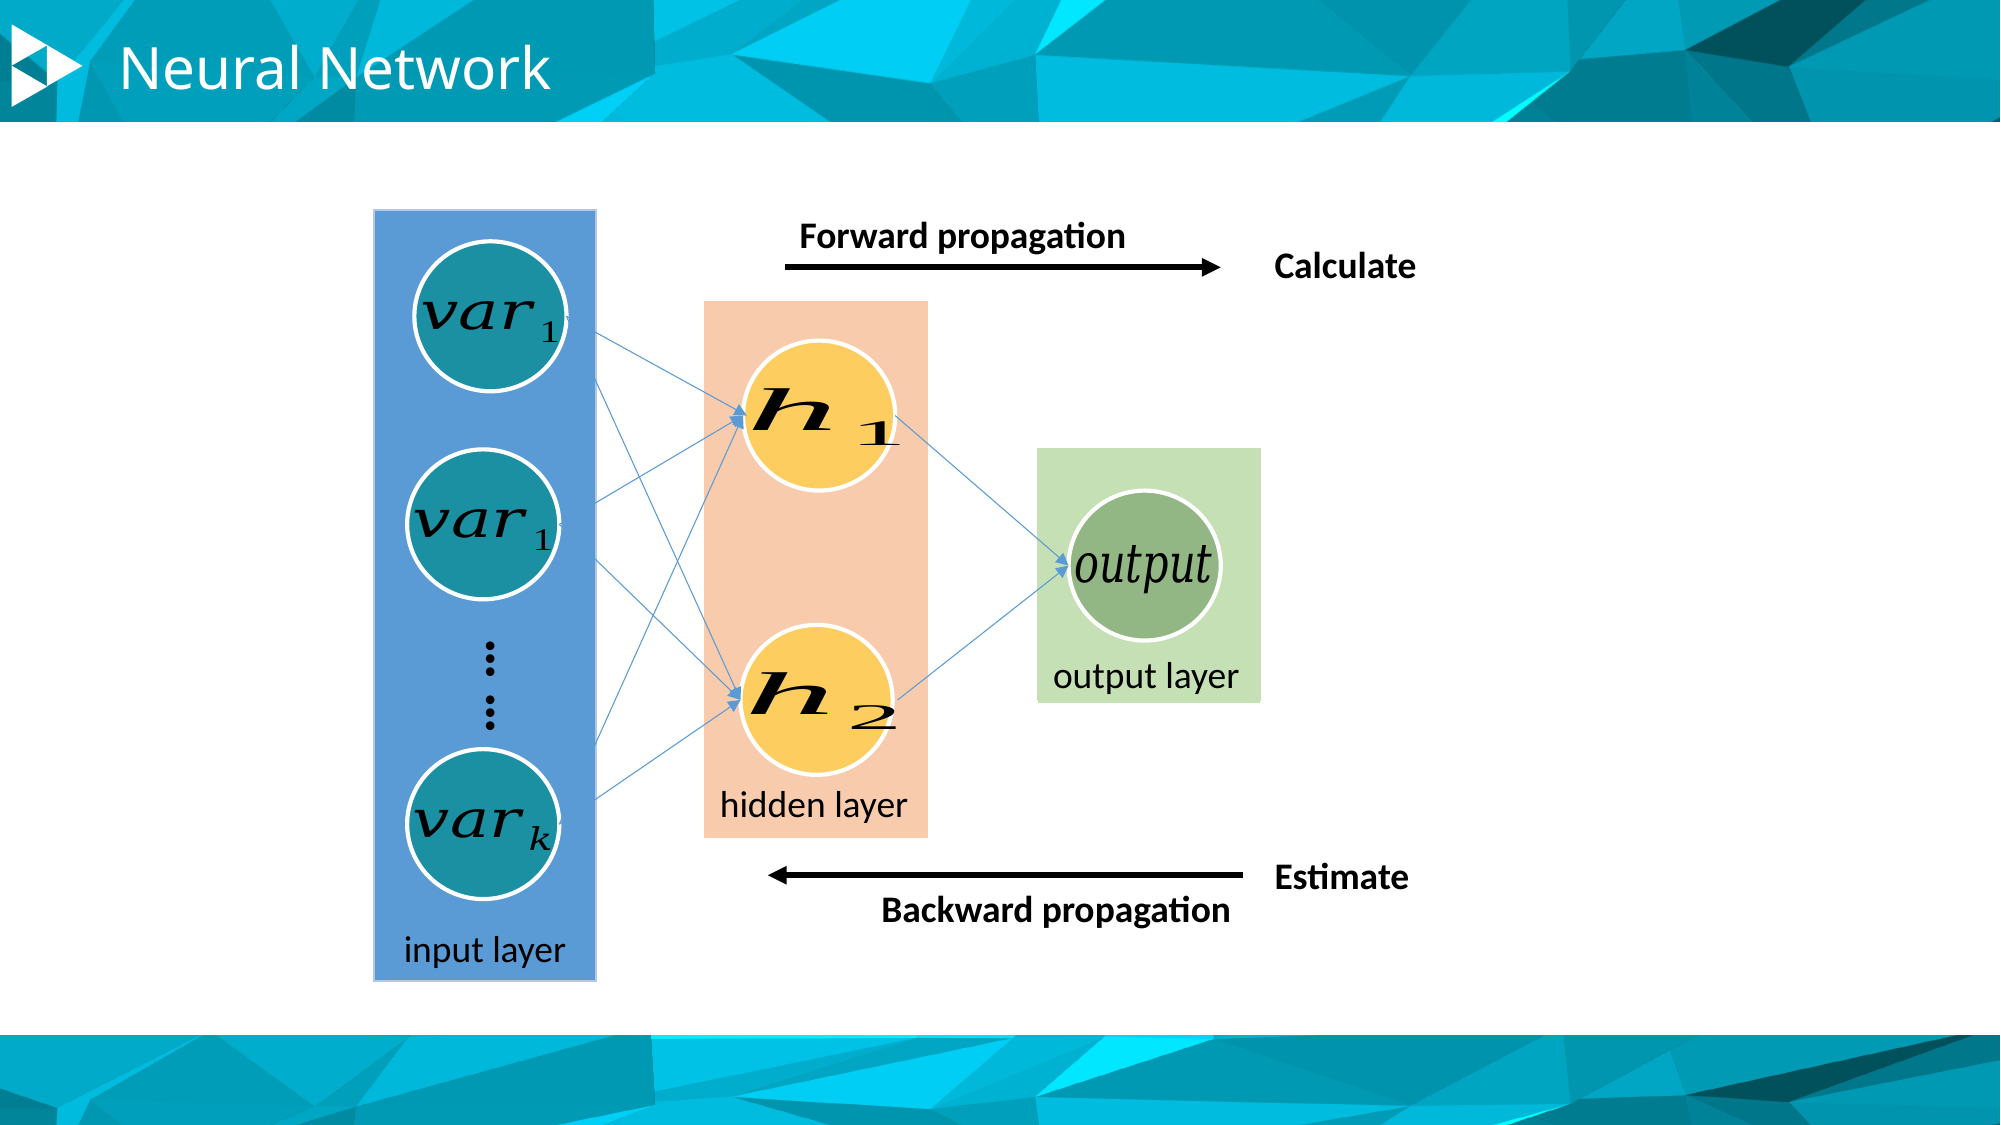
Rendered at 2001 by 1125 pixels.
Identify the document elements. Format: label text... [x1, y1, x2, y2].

picture [0, 0, 2000, 122]
text_box Estimate [1282, 844, 1675, 905]
text_box Calculate [1282, 233, 1675, 294]
text_box Neural Network [103, 24, 693, 109]
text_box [374, 203, 1282, 982]
picture [0, 1035, 2000, 1125]
